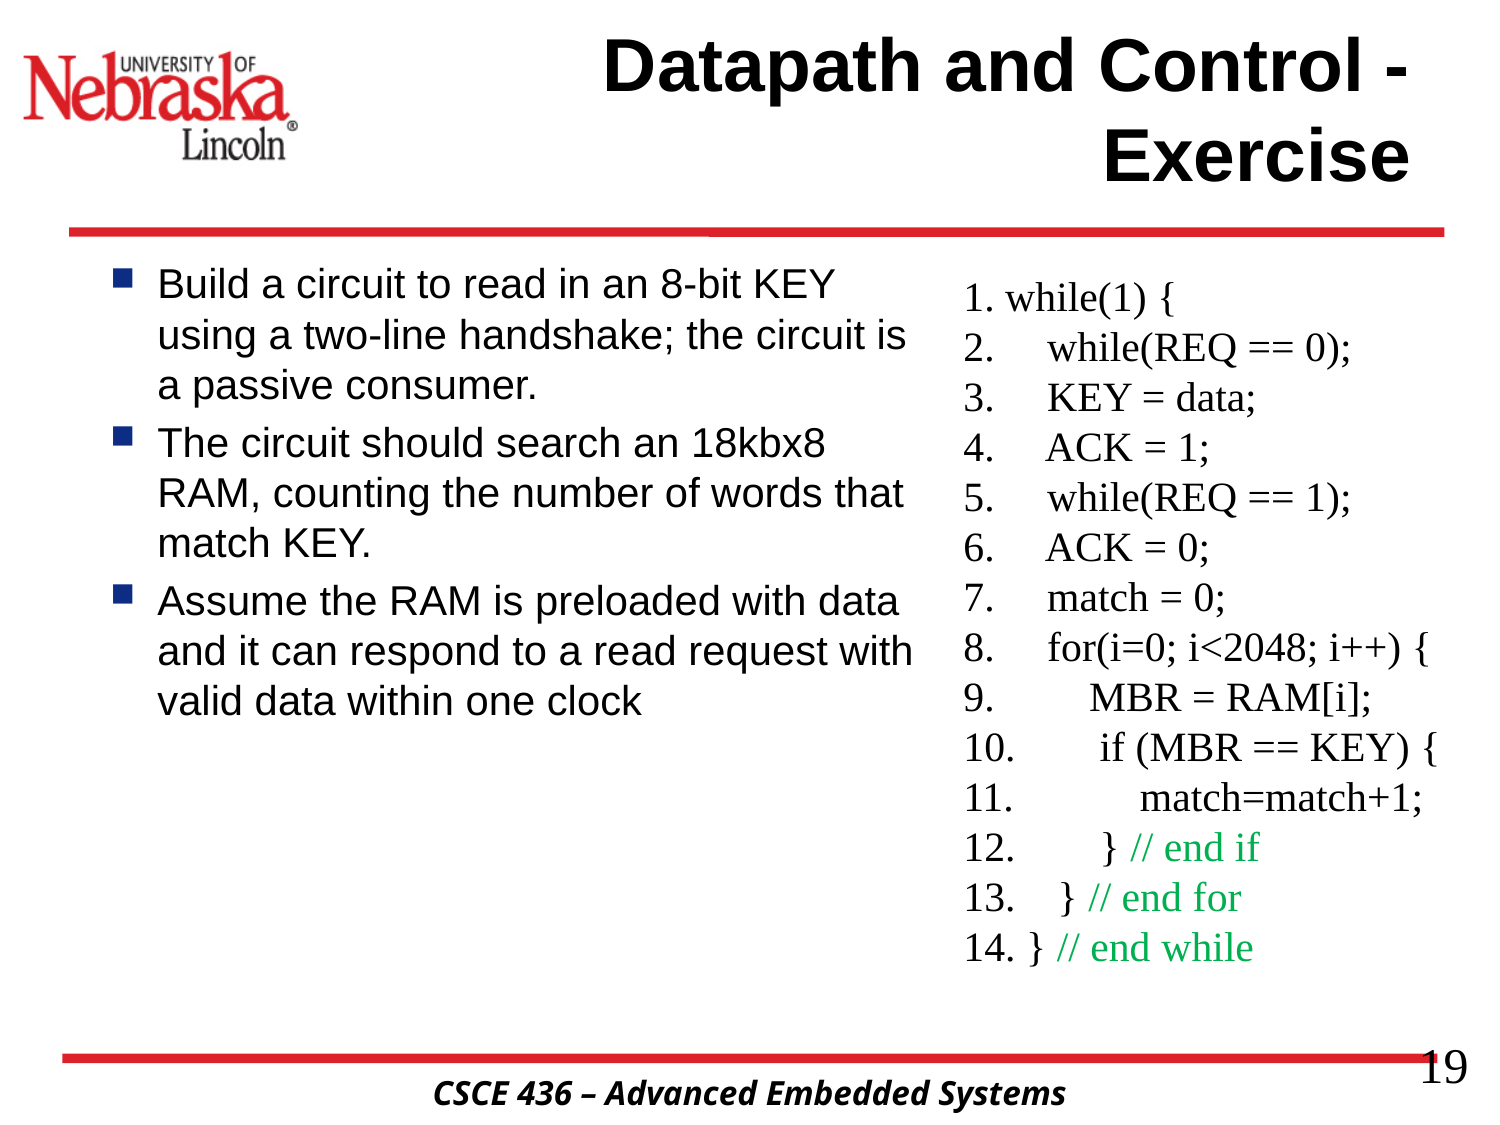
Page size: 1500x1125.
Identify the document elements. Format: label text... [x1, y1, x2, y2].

text_box 1. while(1) { 2. while(REQ == 0); 3. KEY = data; 4. ACK = 1; 5. while(REQ == 1); 6. ACK = 0; 7. match = 0; 8. for(i=0; i<2048; i++) { 9. MBR = RAM[i]; 10. if (MBR == KEY) { 11. match=match+1; 12. } // end if 13. } // end for 14. } // end while [948, 261, 1456, 977]
picture [1, 32, 313, 181]
title Datapath and Control - Exercise [313, 12, 1427, 201]
slide_number 19 [1133, 1025, 1484, 1105]
list Build a circuit to read in an 8-bit KEY using a two-line handshake; the circuit is a passive consumer. The circuit should search an 18kbx8 RAM, counting the number of words that match KEY. Assume the RAM is preloaded with data and it can respond to a read request with valid data within one clock [95, 249, 948, 960]
